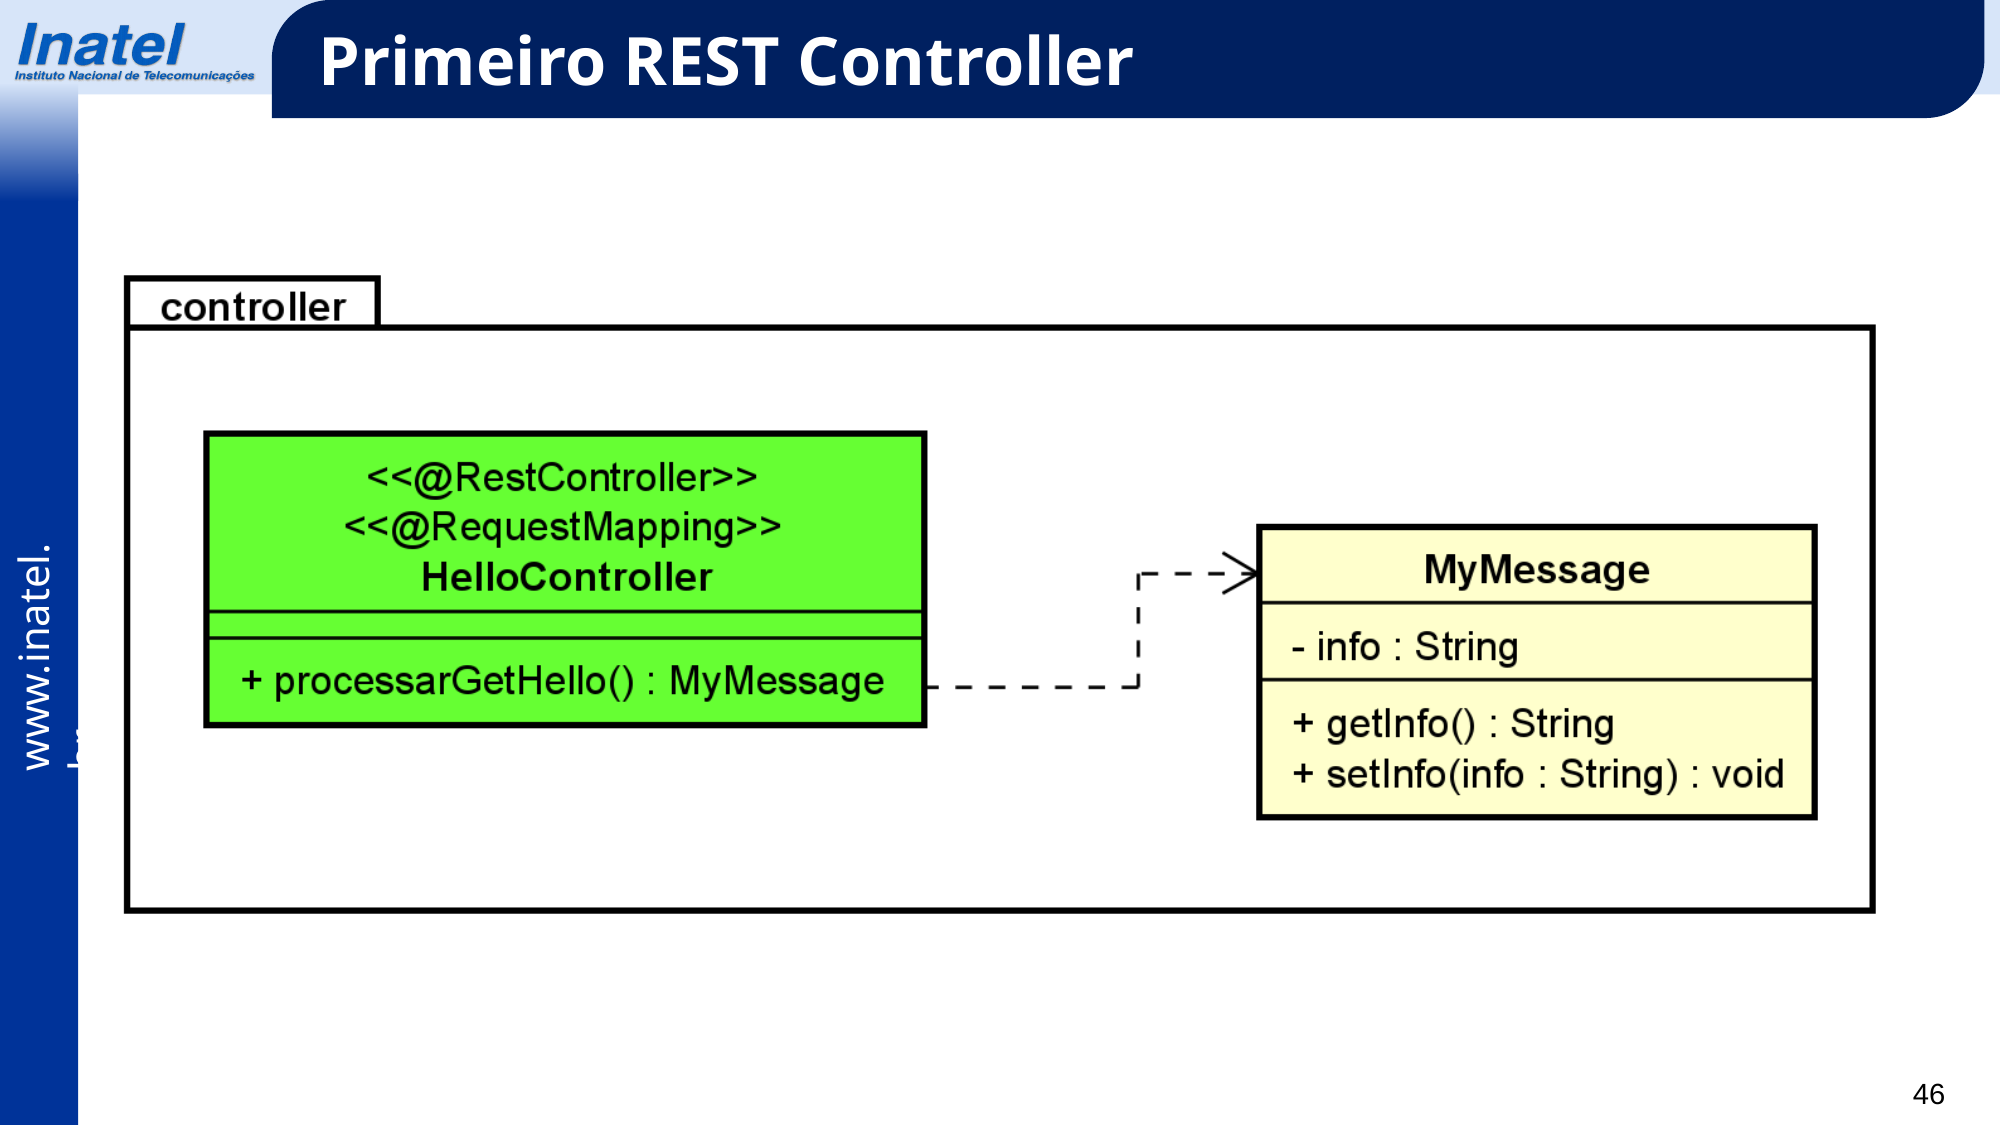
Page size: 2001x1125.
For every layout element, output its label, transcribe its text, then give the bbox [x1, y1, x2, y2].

text_box Primeiro REST Controller [270, 0, 1986, 120]
picture [12, 20, 258, 85]
picture [114, 264, 1886, 924]
